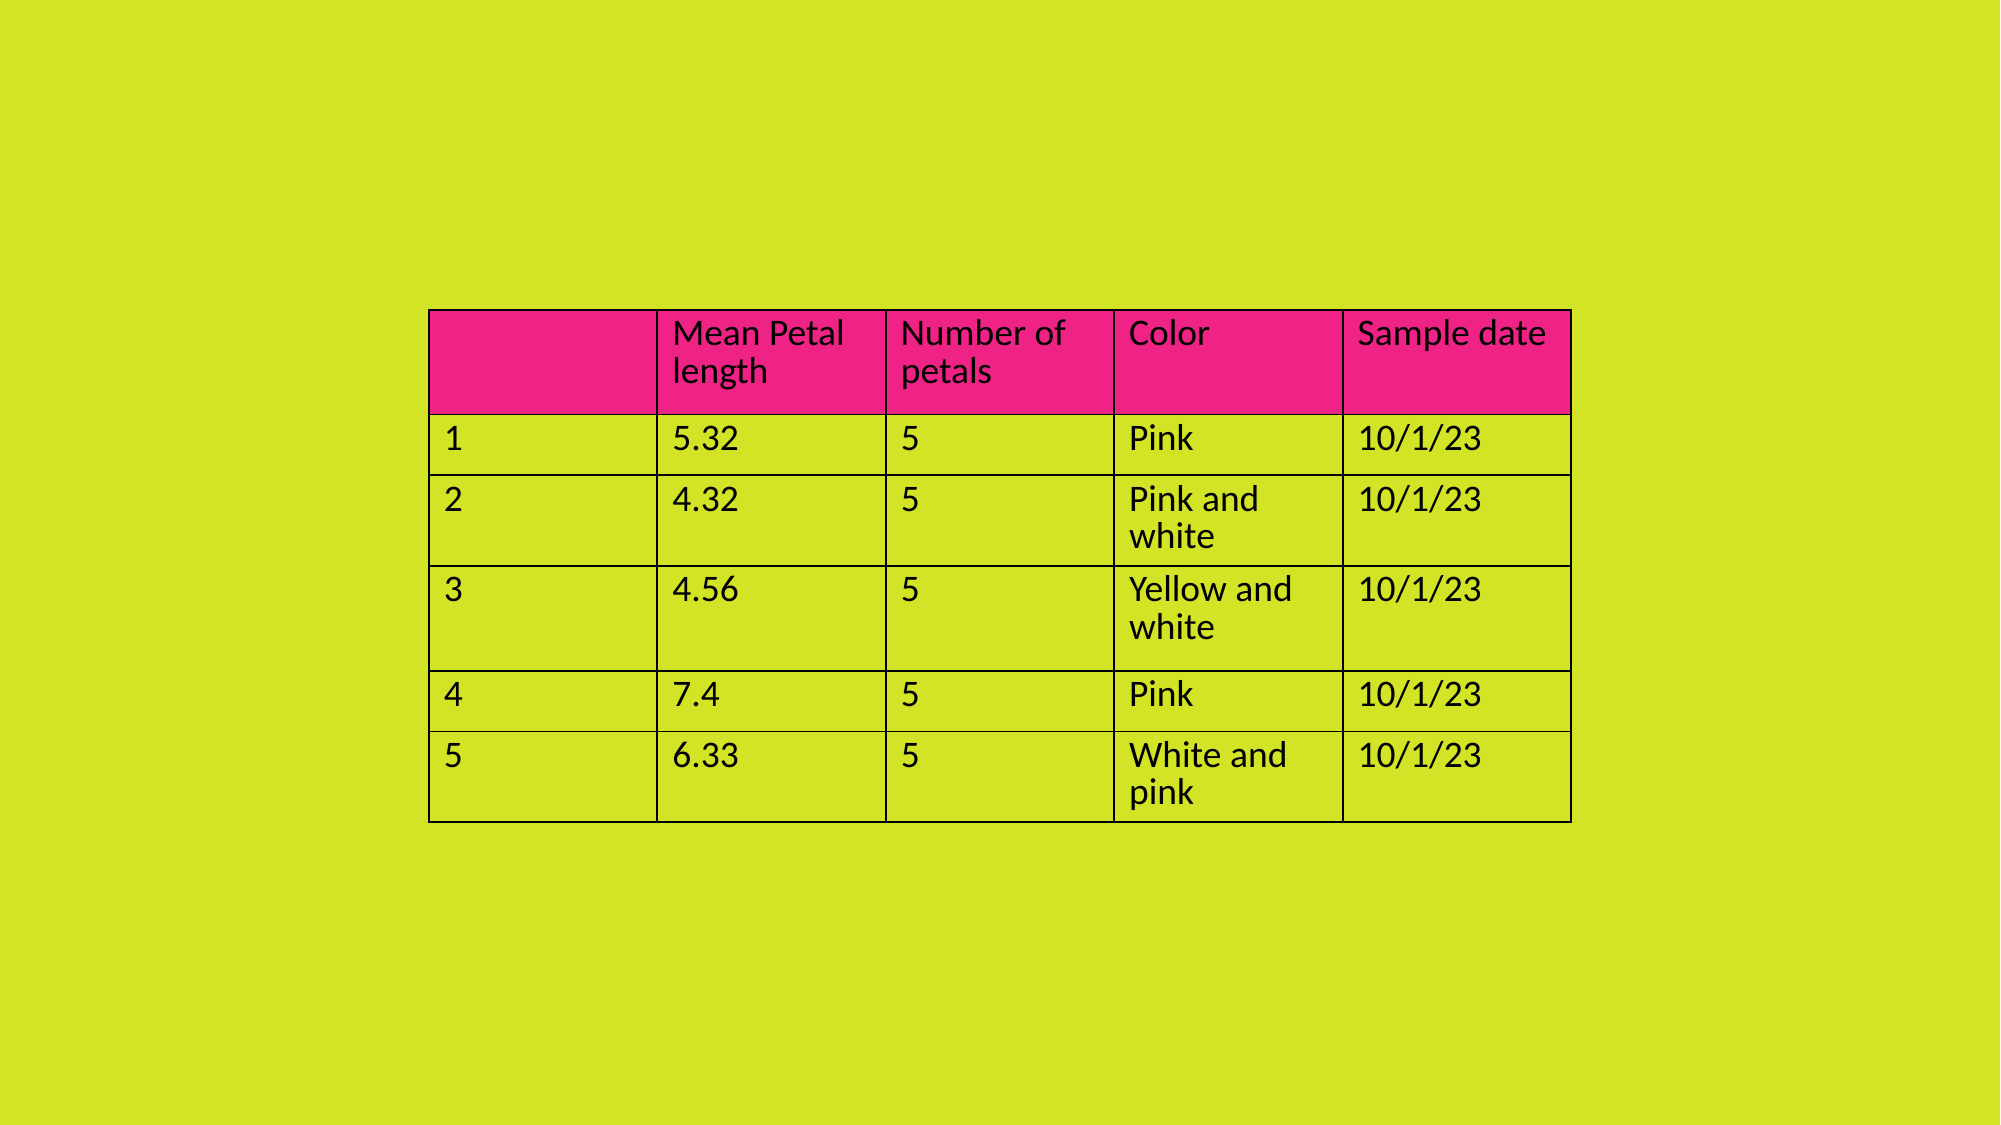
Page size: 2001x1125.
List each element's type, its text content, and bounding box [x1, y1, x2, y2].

table_header Sample date [1344, 311, 1570, 414]
table_cell 10/1/23 [1344, 672, 1570, 731]
table_cell 4.56 [658, 567, 885, 670]
table_cell 3 [430, 567, 656, 670]
table_cell 10/1/23 [1344, 415, 1570, 474]
table_cell Pink [1115, 415, 1342, 474]
table_cell 5.32 [658, 415, 885, 474]
table_cell White and pink [1115, 732, 1342, 821]
table_cell 5 [887, 476, 1113, 565]
table_header Mean Petal length [658, 311, 885, 414]
table_cell 10/1/23 [1344, 567, 1570, 670]
table_cell 4 [430, 672, 656, 731]
table_cell 5 [887, 732, 1113, 821]
table_header Color [1115, 311, 1342, 414]
table_cell 4.32 [658, 476, 885, 565]
table_cell Pink [1115, 672, 1342, 731]
table_cell 1 [430, 415, 656, 474]
table_cell 7.4 [658, 672, 885, 731]
table_cell 5 [887, 672, 1113, 731]
table_cell 5 [887, 567, 1113, 670]
table_cell Yellow and white [1115, 567, 1342, 670]
table_cell 6.33 [658, 732, 885, 821]
table_cell 5 [887, 415, 1113, 474]
table_cell 10/1/23 [1344, 732, 1570, 821]
table_cell 10/1/23 [1344, 476, 1570, 565]
table_cell 5 [430, 732, 656, 821]
table_header [430, 311, 656, 414]
table_cell 2 [430, 476, 656, 565]
table_cell Pink and white [1115, 476, 1342, 565]
table_header Number of petals [887, 311, 1113, 414]
